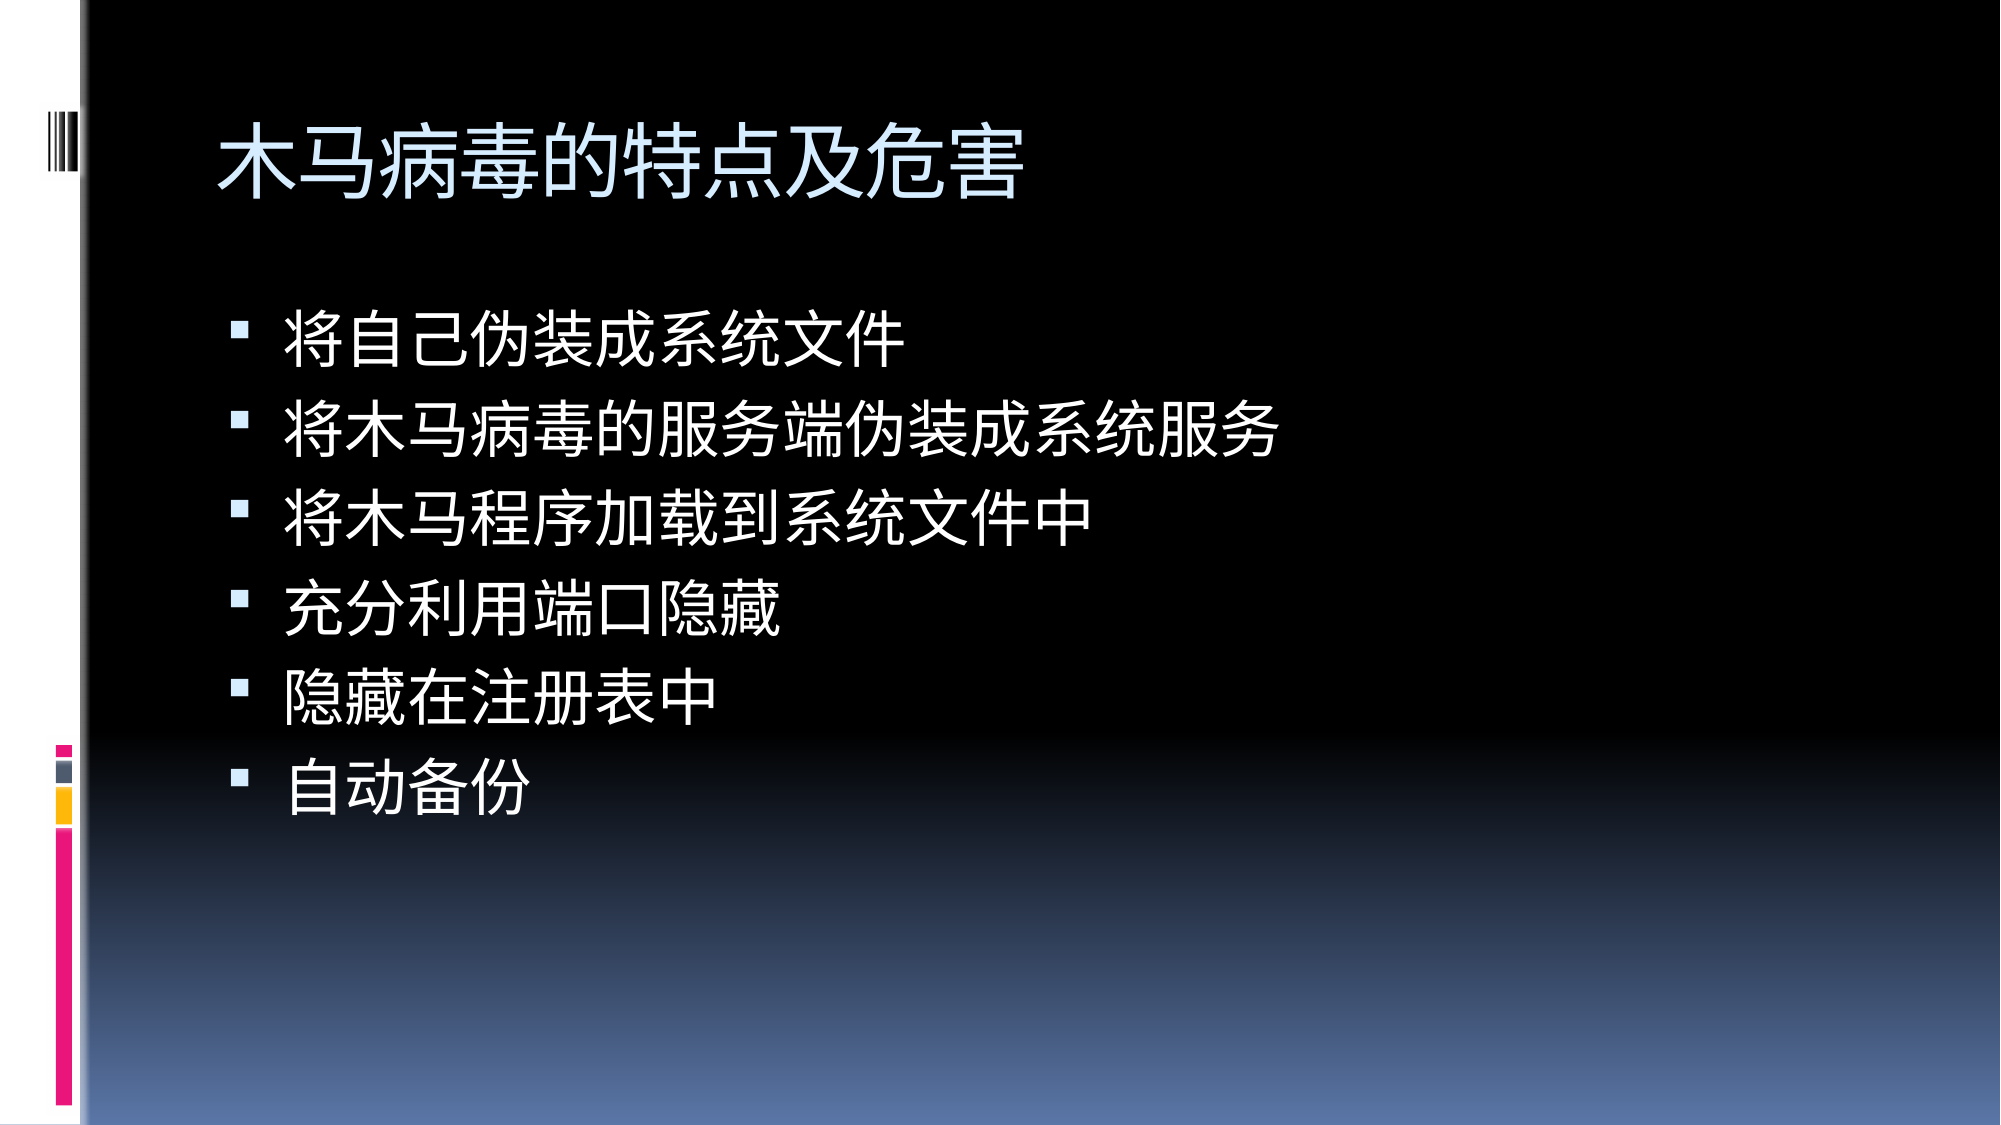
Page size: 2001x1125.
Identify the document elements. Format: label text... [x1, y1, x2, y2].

list 将自己伪装成系统文件 将木马病毒的服务端伪装成系统服务 将木马程序加载到系统文件中 充分利用端口隐藏 隐藏在注册表中 自动备份 [200, 292, 1900, 1043]
title 木马病毒的特点及危害 [200, 83, 1900, 234]
